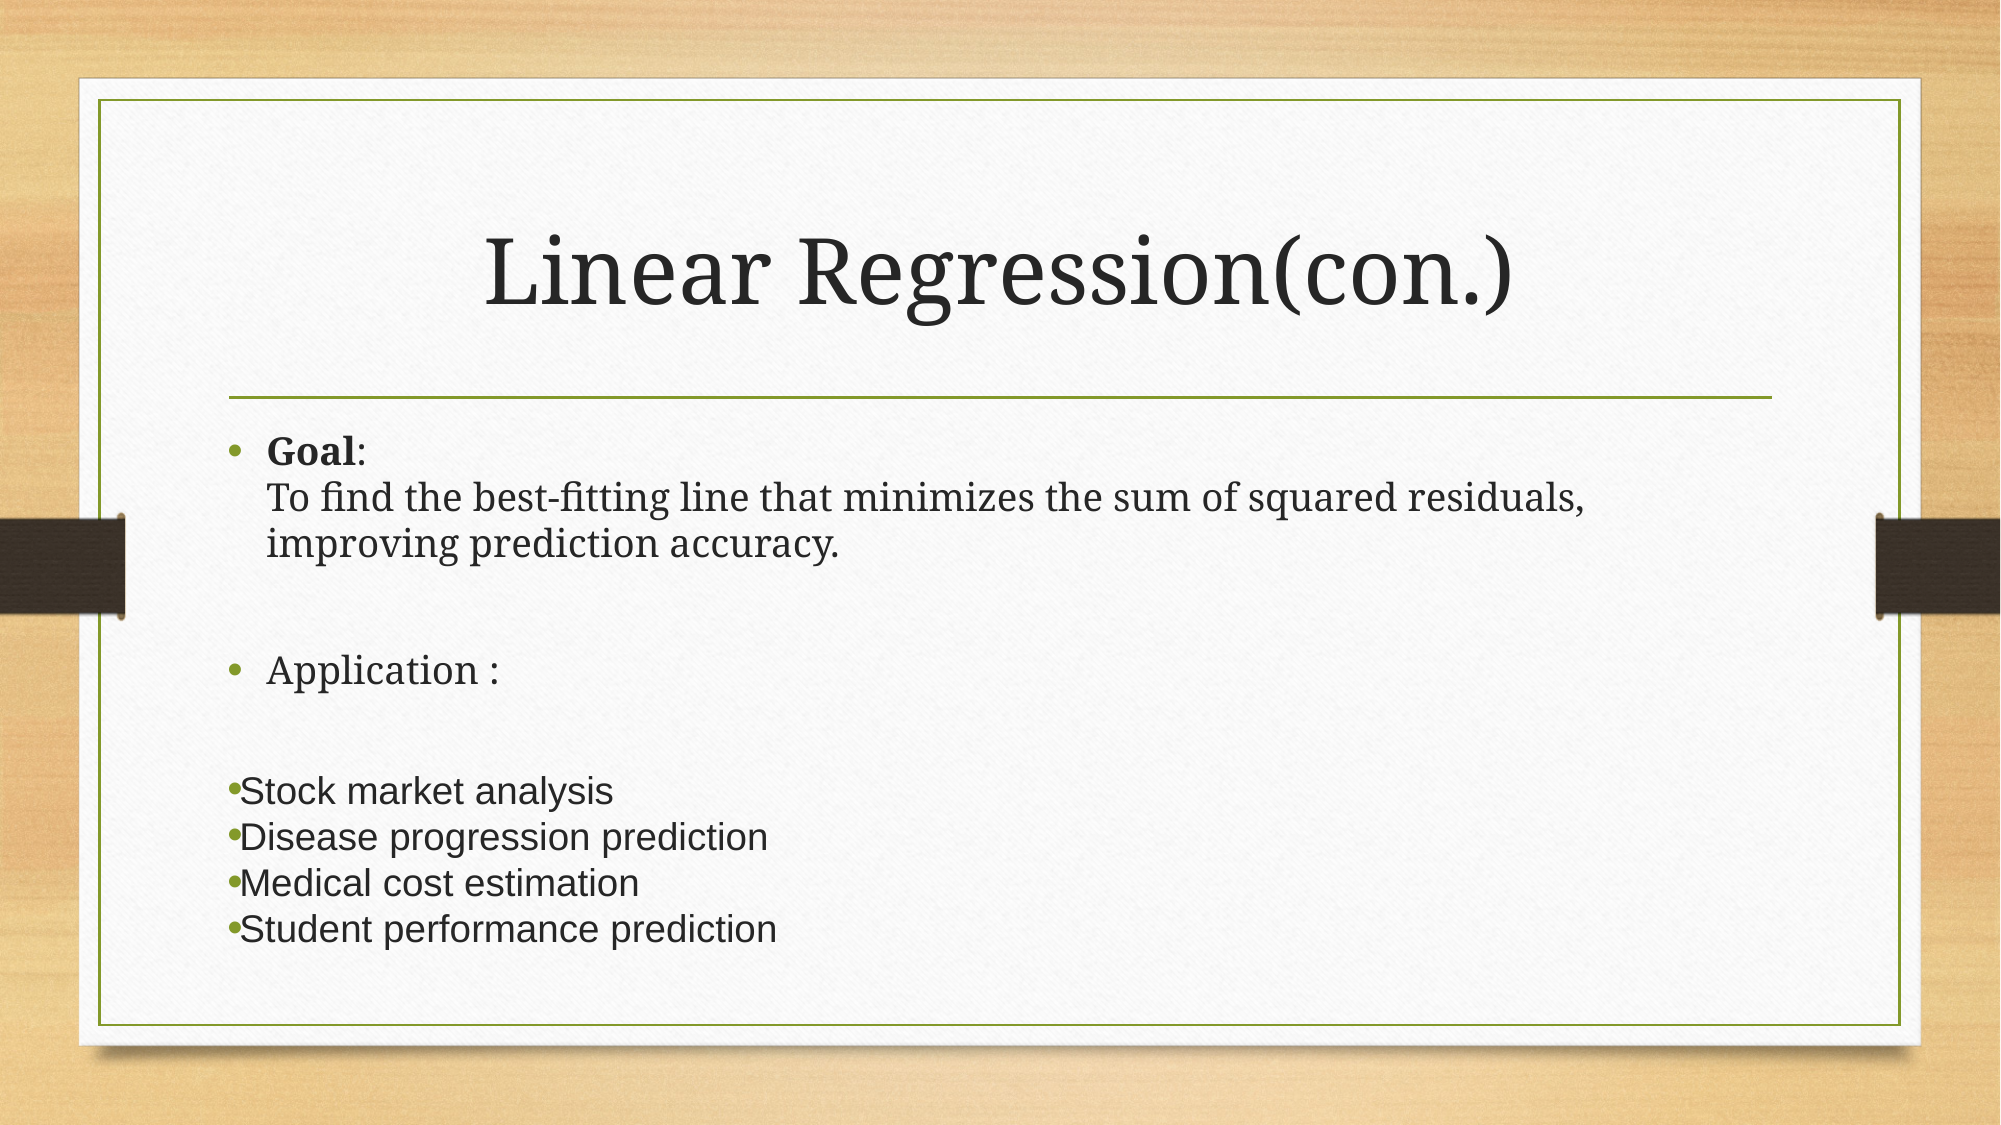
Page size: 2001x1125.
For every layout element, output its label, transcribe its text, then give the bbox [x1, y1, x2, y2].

title Linear Regression(con.) [212, 161, 1788, 375]
list Goal: To find the best-fitting line that minimizes the sum of squared residuals, improving prediction accuracy. Application : Stock market analysis Disease progression prediction Medical cost estimation Student performance prediction [212, 419, 1788, 964]
picture [0, 0, 2001, 1125]
